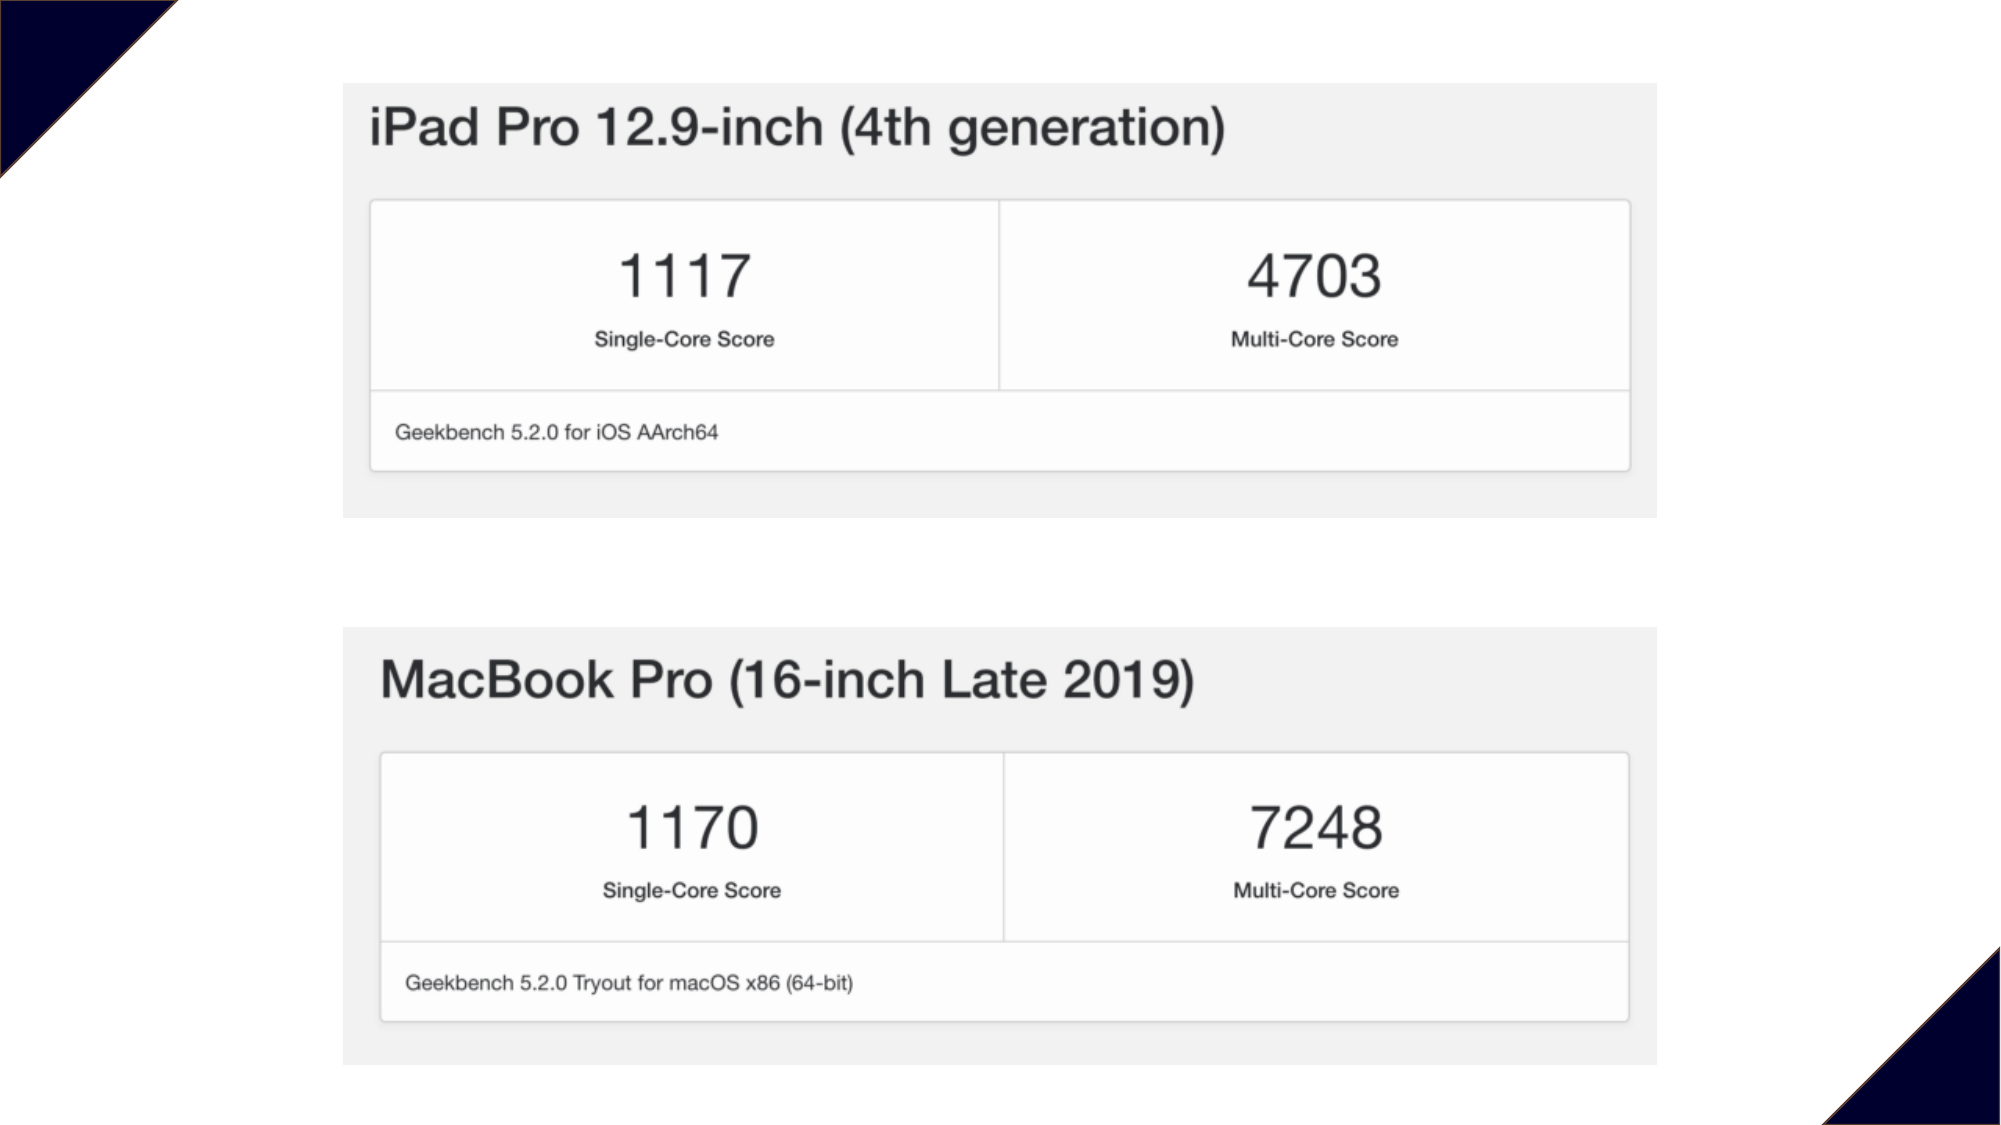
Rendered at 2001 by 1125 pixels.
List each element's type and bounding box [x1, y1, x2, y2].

picture [343, 627, 1657, 1065]
picture [343, 83, 1657, 518]
